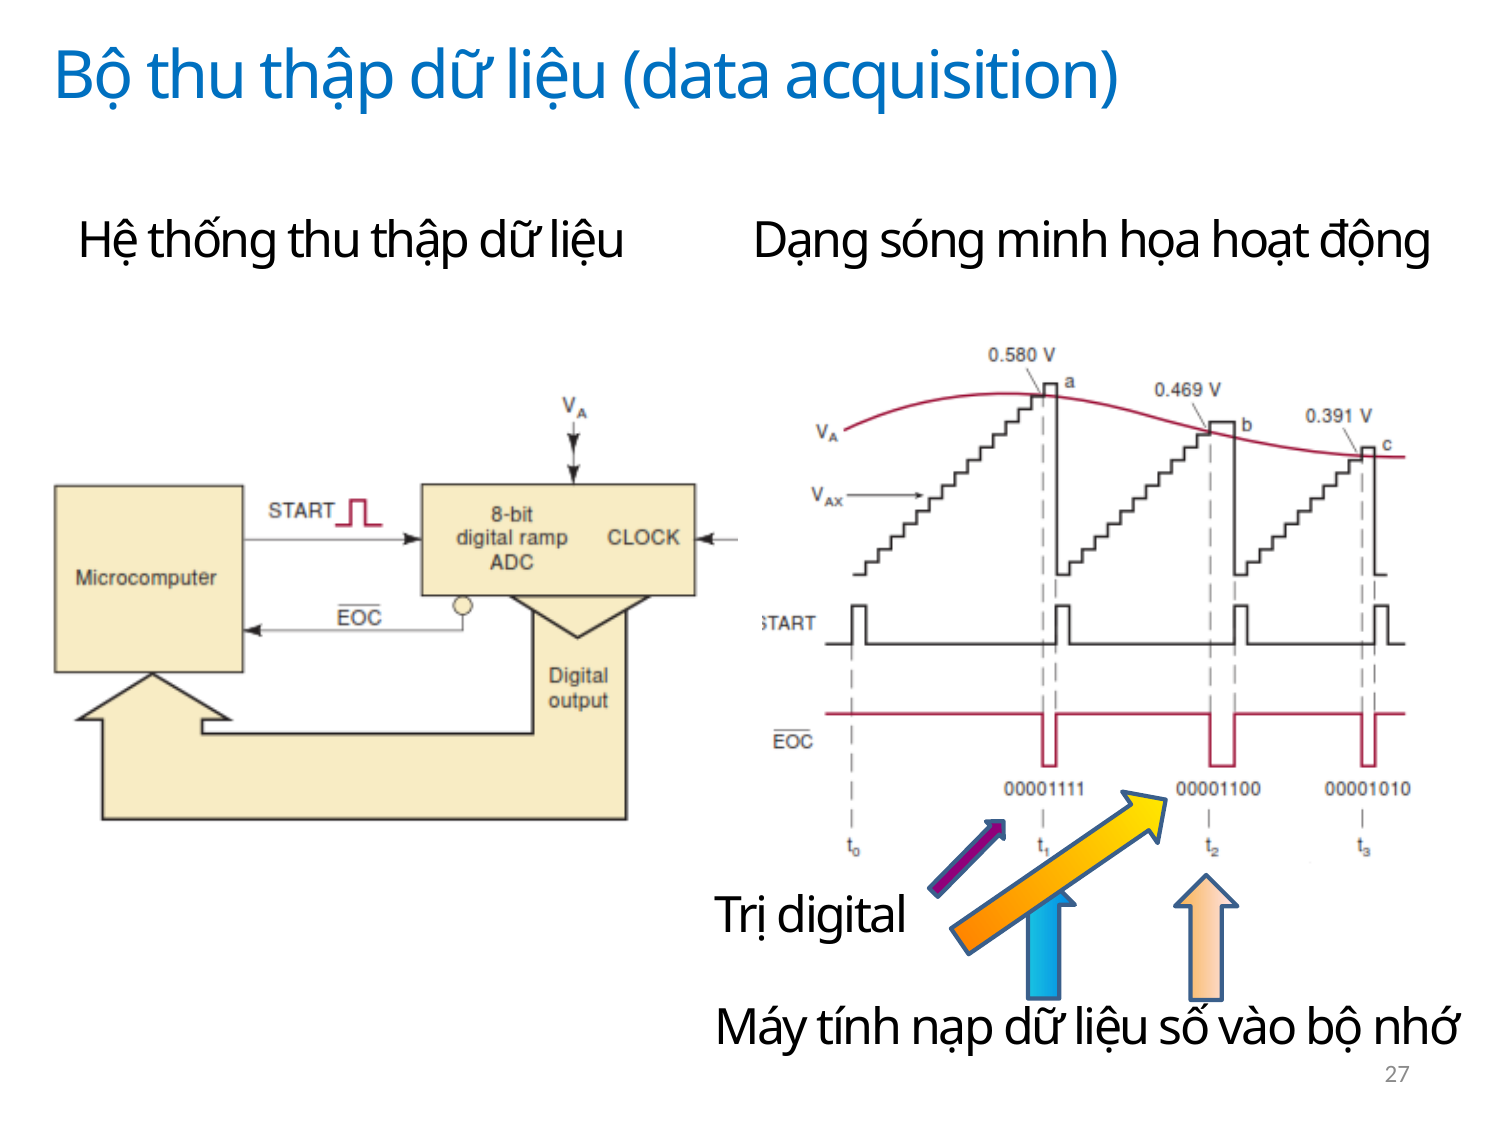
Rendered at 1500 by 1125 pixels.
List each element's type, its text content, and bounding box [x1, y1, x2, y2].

text_box Bộ thu thập dữ liệu (data acquisition) [37, 24, 1413, 120]
text_box [1173, 879, 1240, 1003]
text_box [1025, 891, 1077, 1001]
text_box [926, 879, 959, 899]
text_box [948, 879, 1082, 957]
text_box Trị digital [699, 874, 963, 950]
slide_number 27 [1074, 1062, 1425, 1103]
picture [37, 386, 738, 826]
text_box Dạng sóng minh họa hoạt động [737, 199, 1450, 275]
picture [762, 334, 1463, 870]
text_box Máy tính nạp dữ liệu số vào bộ nhớ [699, 986, 1500, 1062]
text_box Hệ thống thu thập dữ liệu [62, 199, 688, 275]
